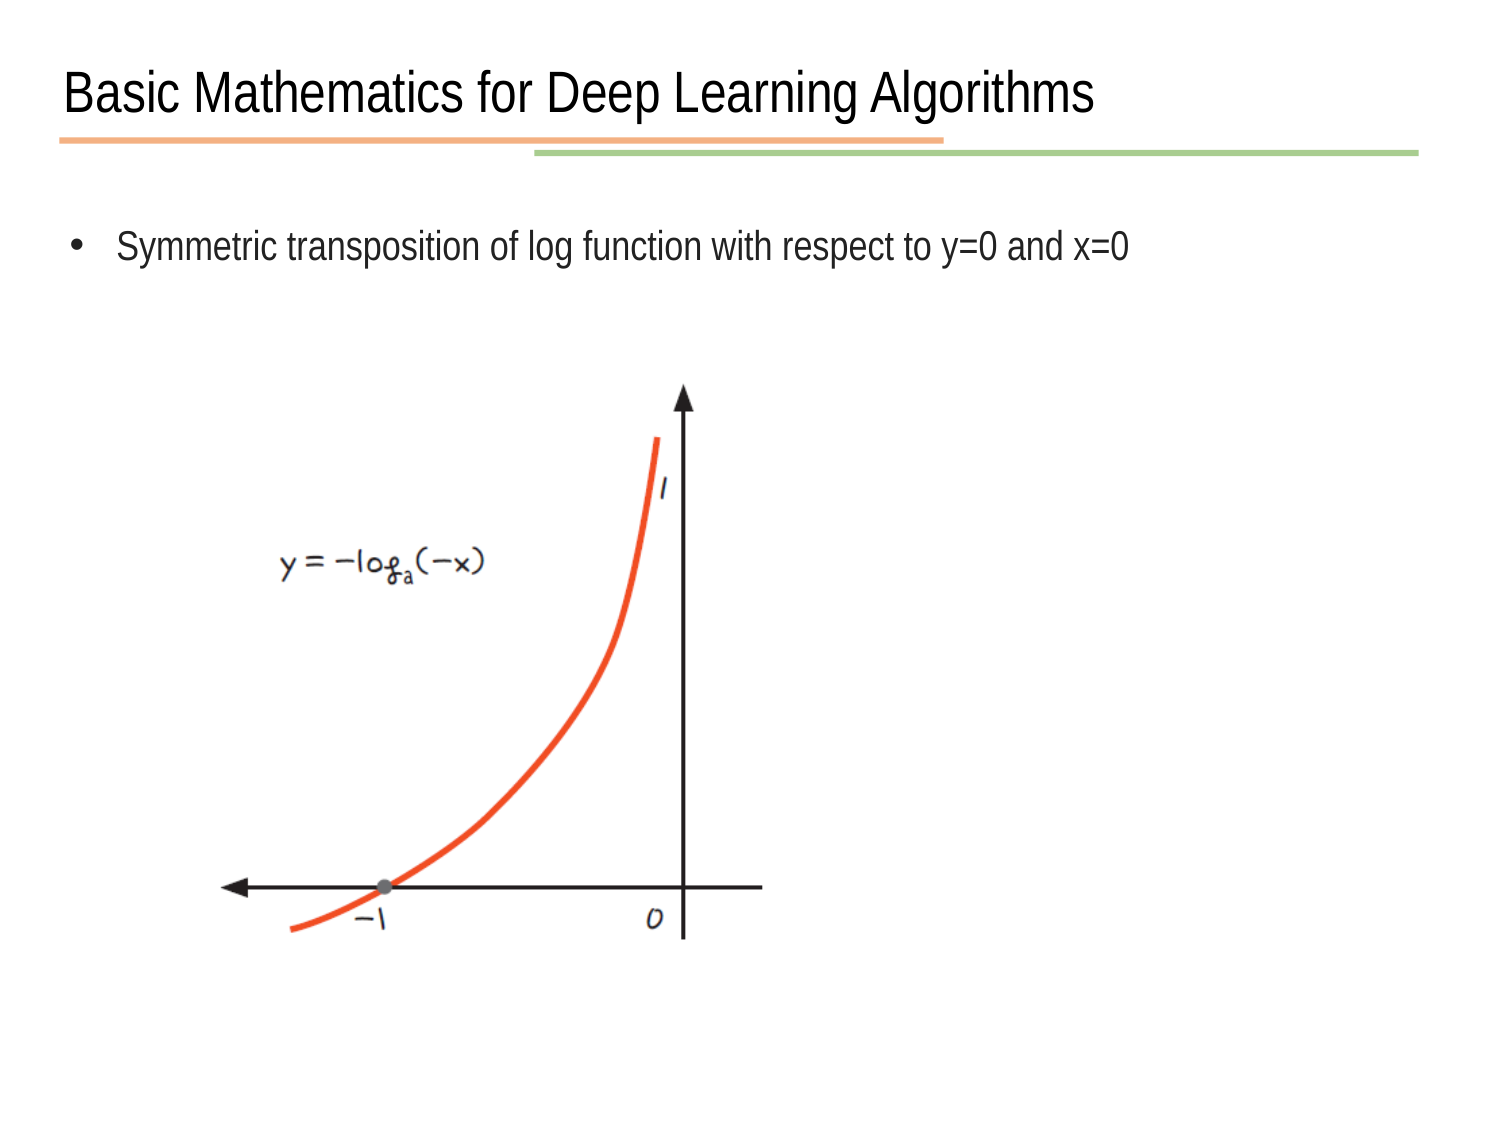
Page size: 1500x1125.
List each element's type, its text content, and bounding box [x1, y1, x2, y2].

picture [213, 362, 784, 972]
text_box Symmetric transposition of log function with respect to y=0 and x=0 [54, 186, 1489, 352]
text_box Basic Mathematics for Deep Learning Algorithms [49, 11, 1451, 132]
